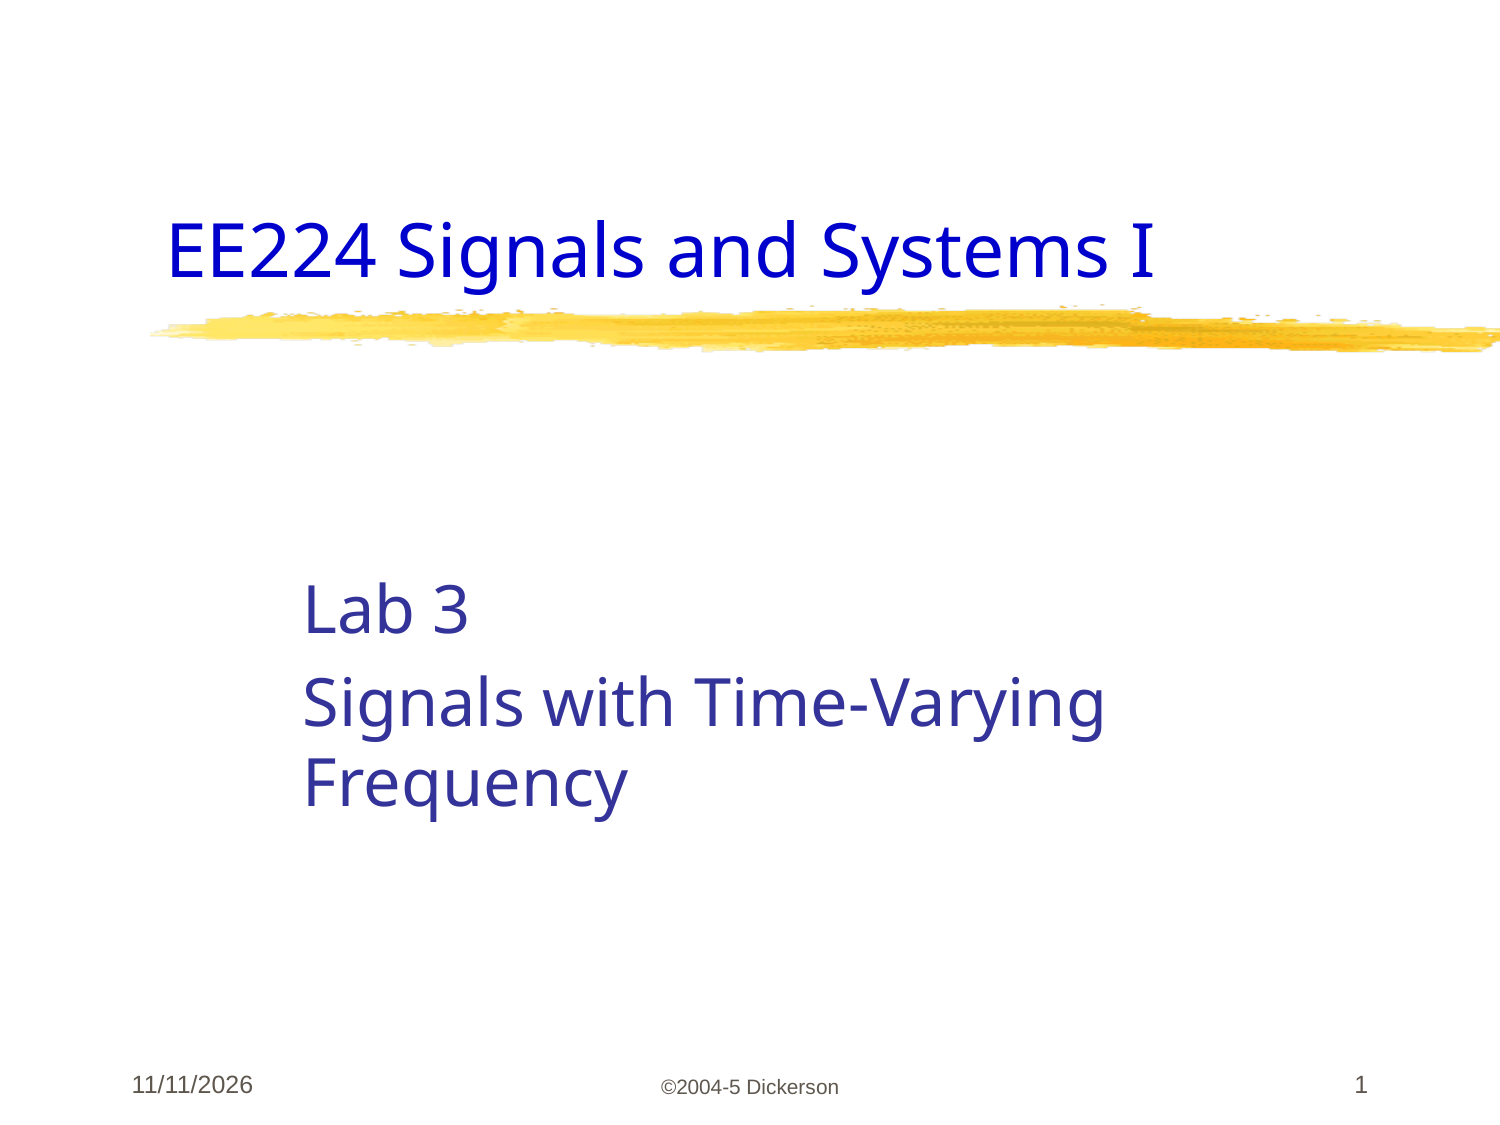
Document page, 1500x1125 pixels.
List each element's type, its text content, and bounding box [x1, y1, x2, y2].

slide_number 1 [1083, 1021, 1384, 1107]
picture [150, 299, 1500, 363]
footer ©2004-5 Dickerson [516, 1021, 984, 1107]
subtitle Lab 3 Signals with Time-Varying Frequency [287, 559, 1338, 850]
title EE224 Signals and Systems I [150, 112, 1417, 300]
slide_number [116, 1021, 434, 1107]
